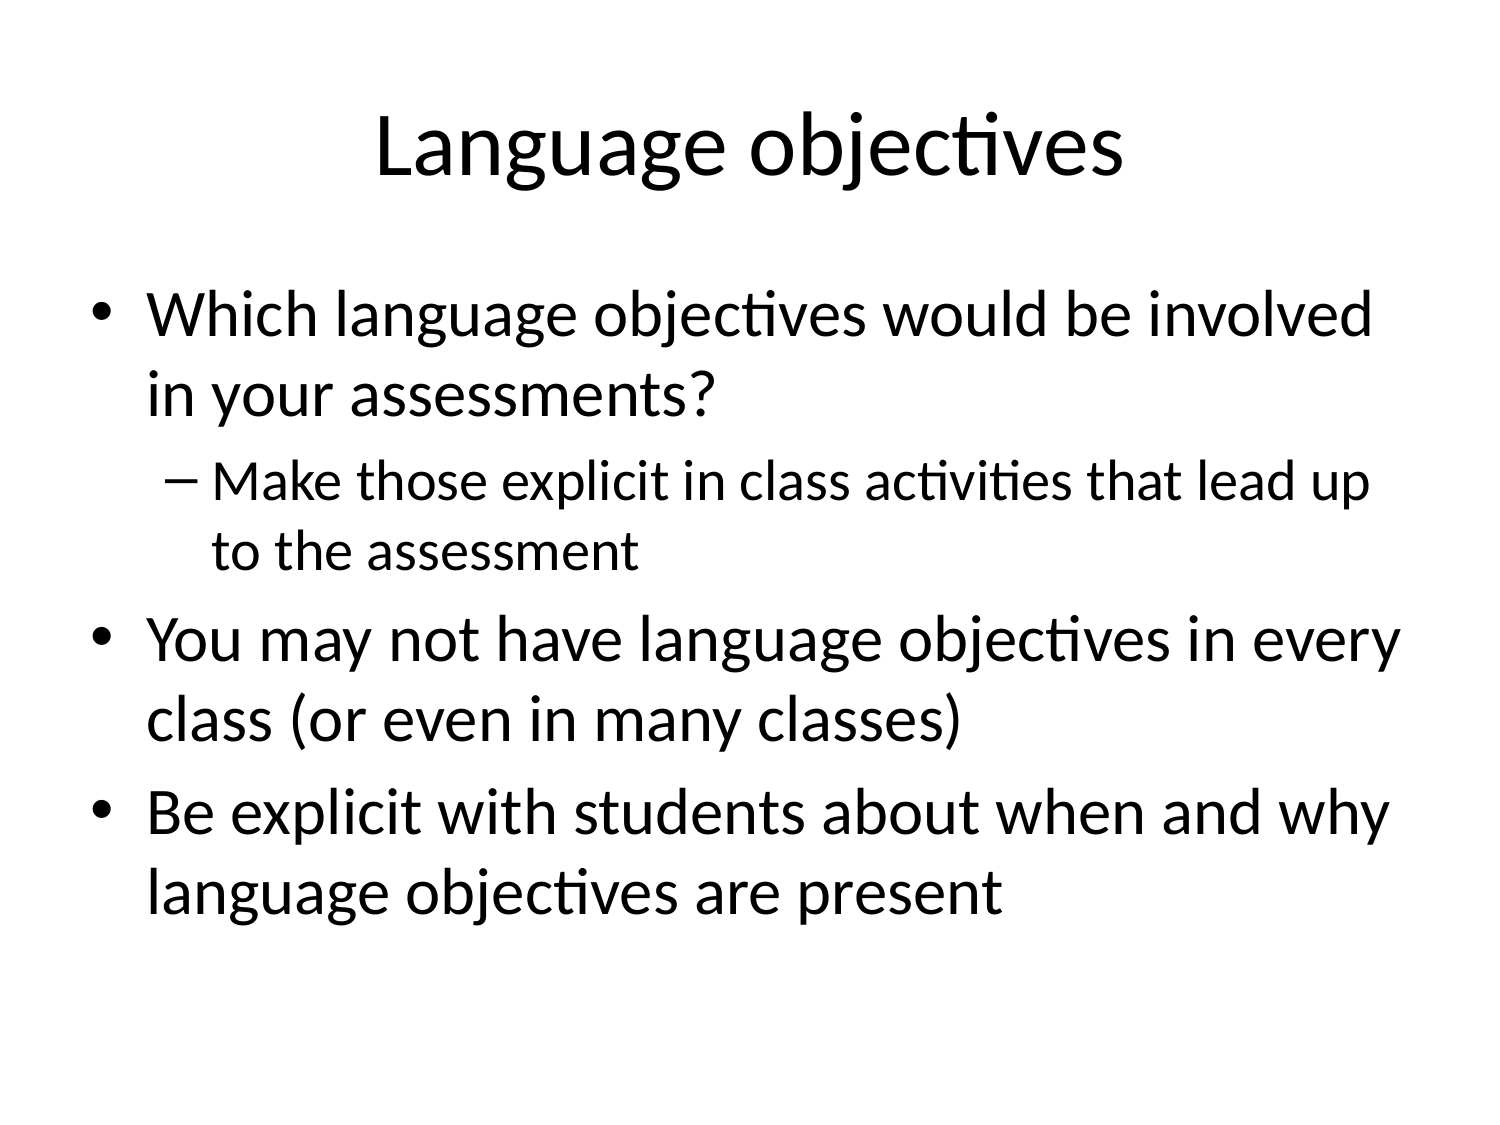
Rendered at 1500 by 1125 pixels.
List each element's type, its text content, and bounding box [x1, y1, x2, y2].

list Which language objectives would be involved in your assessments? Make those explicit in class activities that lead up to the assessment You may not have language objectives in every class (or even in many classes) Be explicit with students about when and why language objectives are present [75, 262, 1425, 1005]
title Language objectives [75, 45, 1425, 233]
